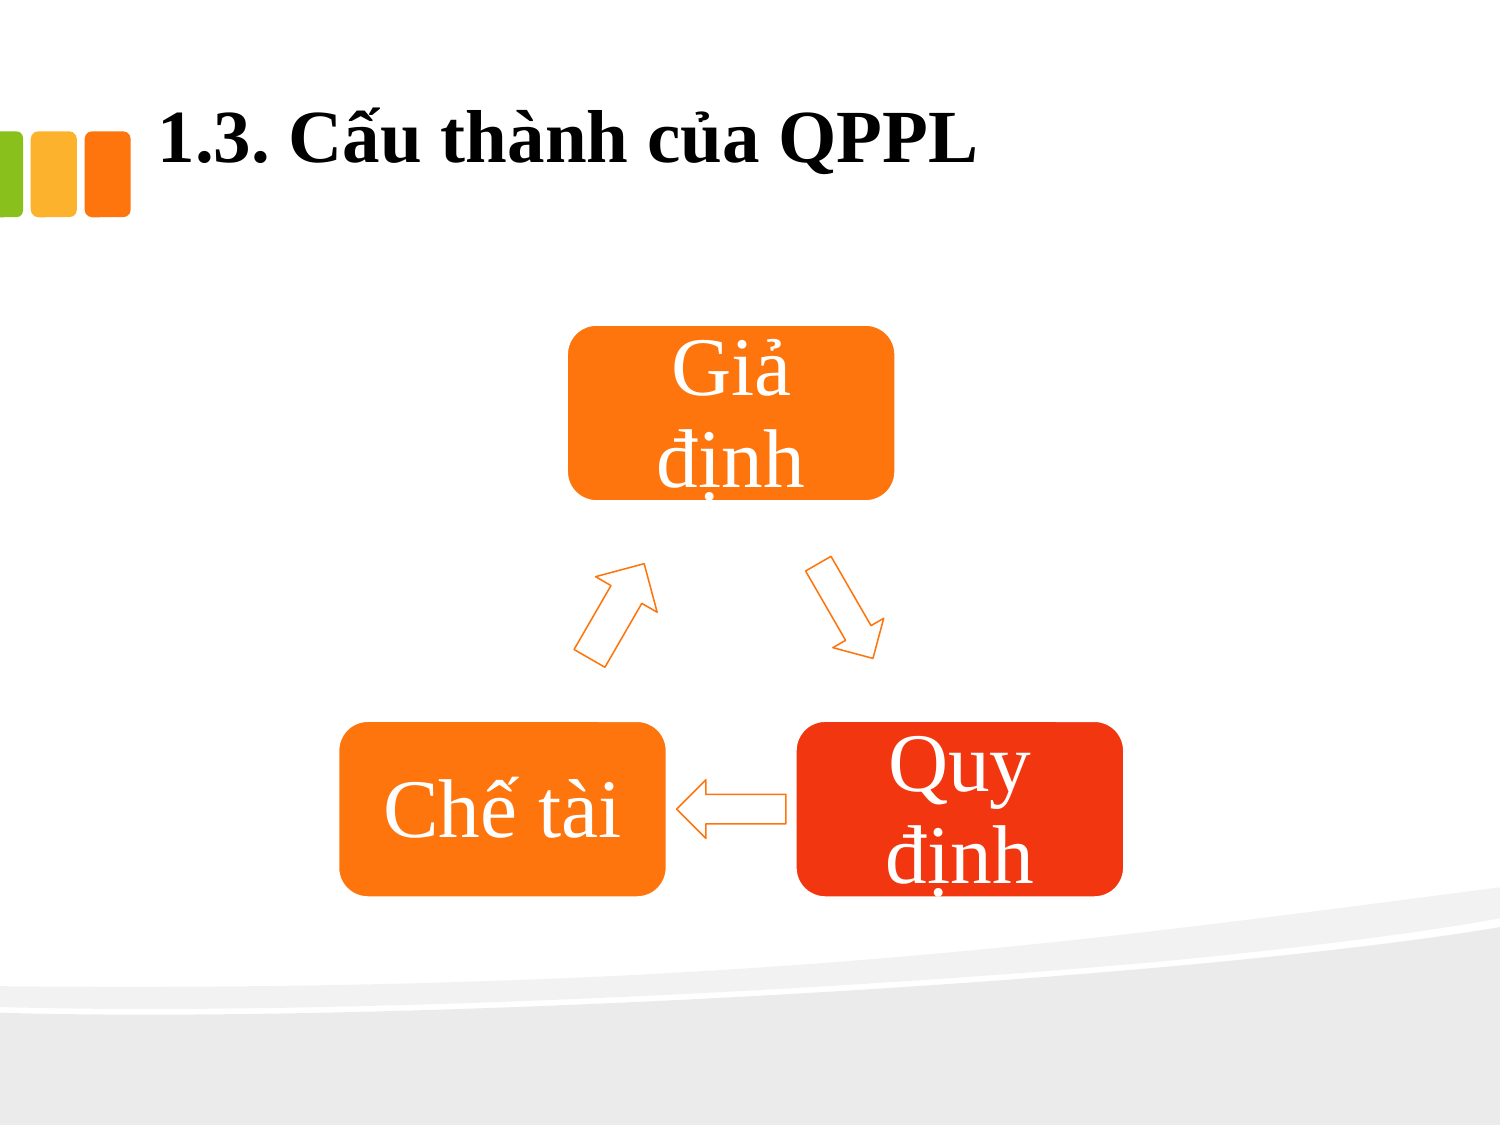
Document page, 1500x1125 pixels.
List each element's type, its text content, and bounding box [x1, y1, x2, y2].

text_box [74, 324, 1388, 1030]
title 2. Cấu thành quy phạm pháp luật 1.3. Cấu thành của QPPL [137, 37, 1475, 188]
